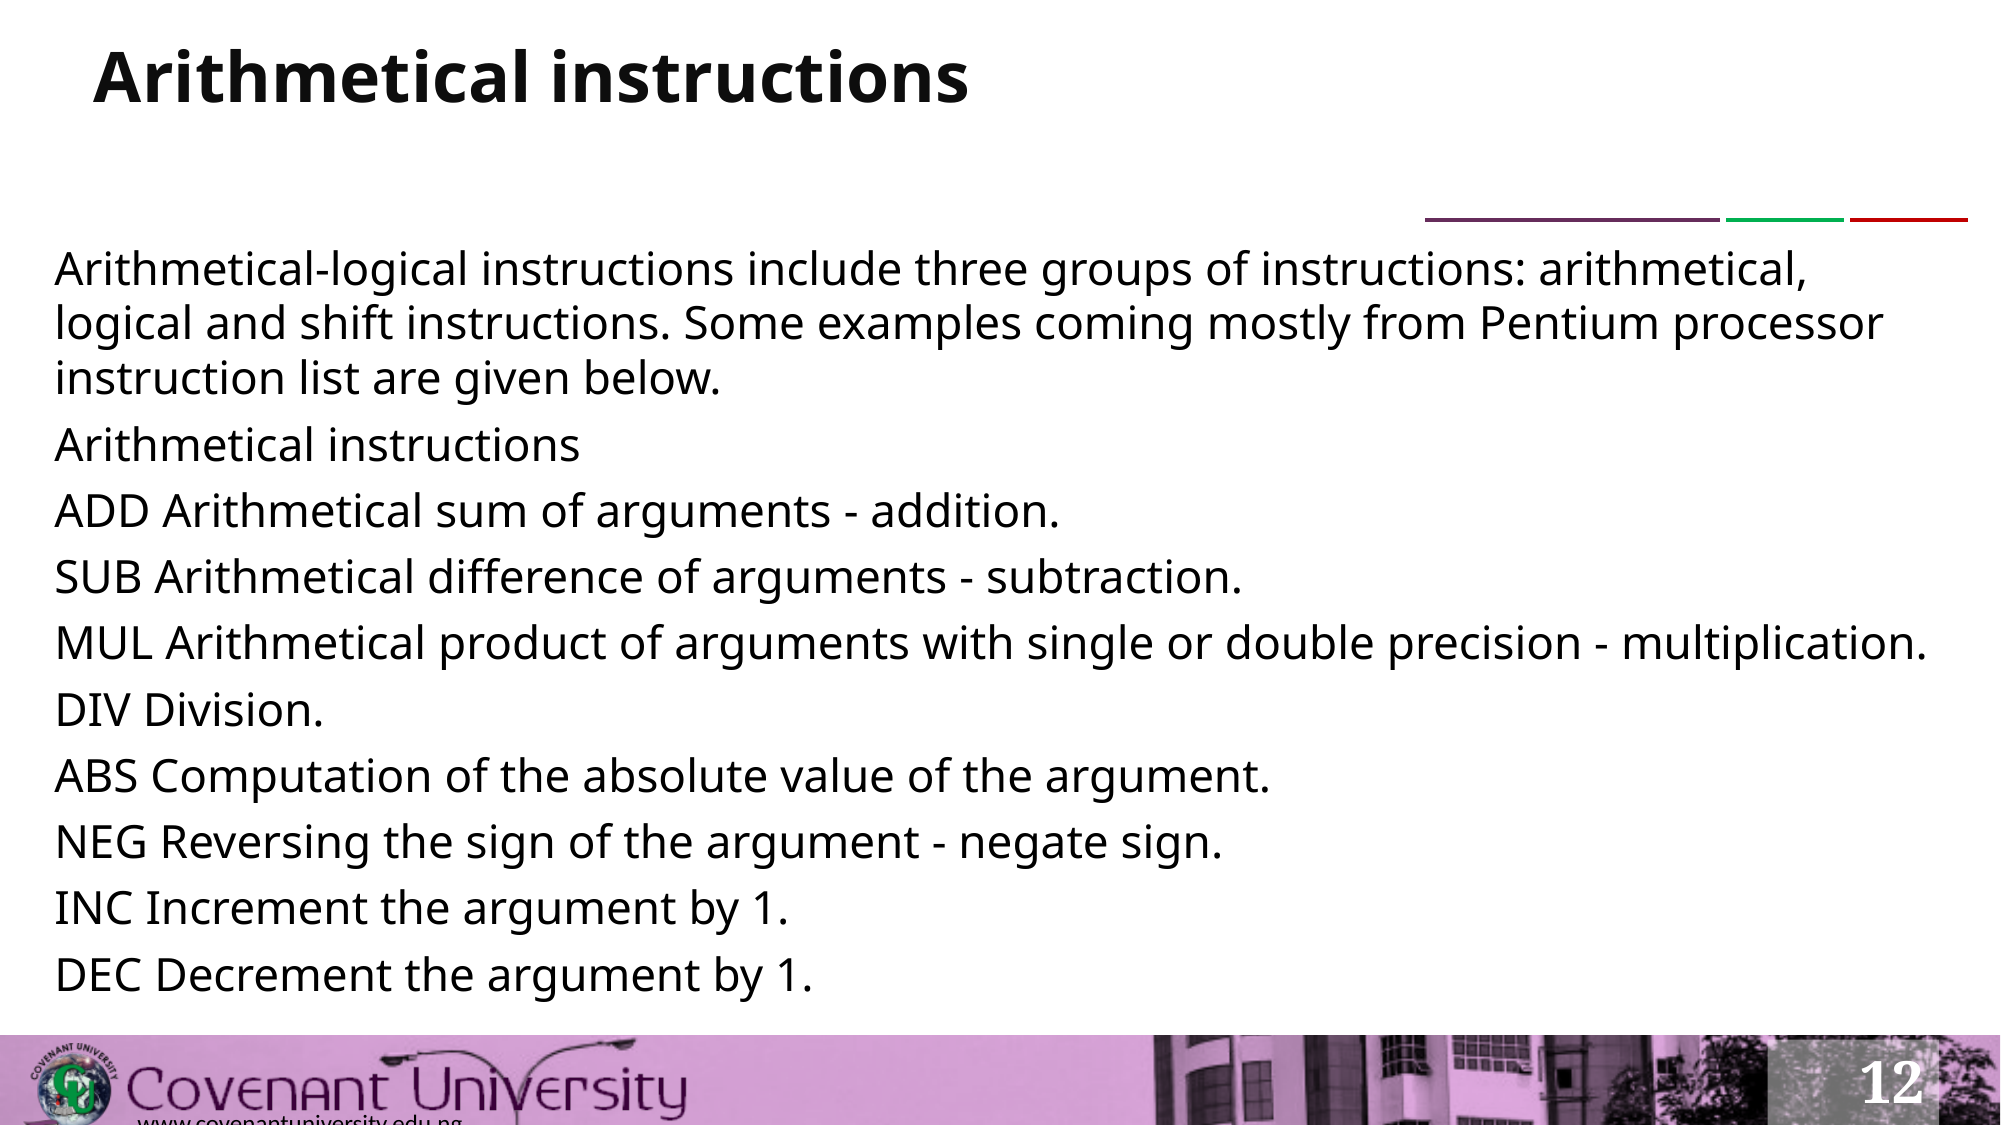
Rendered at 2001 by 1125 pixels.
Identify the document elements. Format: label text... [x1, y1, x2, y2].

title Arithmetical instructions [74, 20, 2000, 213]
list Arithmetical-logical instructions include three groups of instructions: arithmetical, logical and shift instructions. Some examples coming mostly from Pentium processor instruction list are given below. Arithmetical instructions ADD Arithmetical sum of arguments - addition. SUB Arithmetical difference of arguments - subtraction. MUL Arithmetical product of arguments with single or double precision - multiplication. DIV Division. ABS Computation of the absolute value of the argument. NEG Reversing the sign of the argument - negate sign. INC Increment the argument by 1. DEC Decrement the argument by 1. [39, 231, 1961, 1024]
picture [23, 1036, 1071, 1125]
